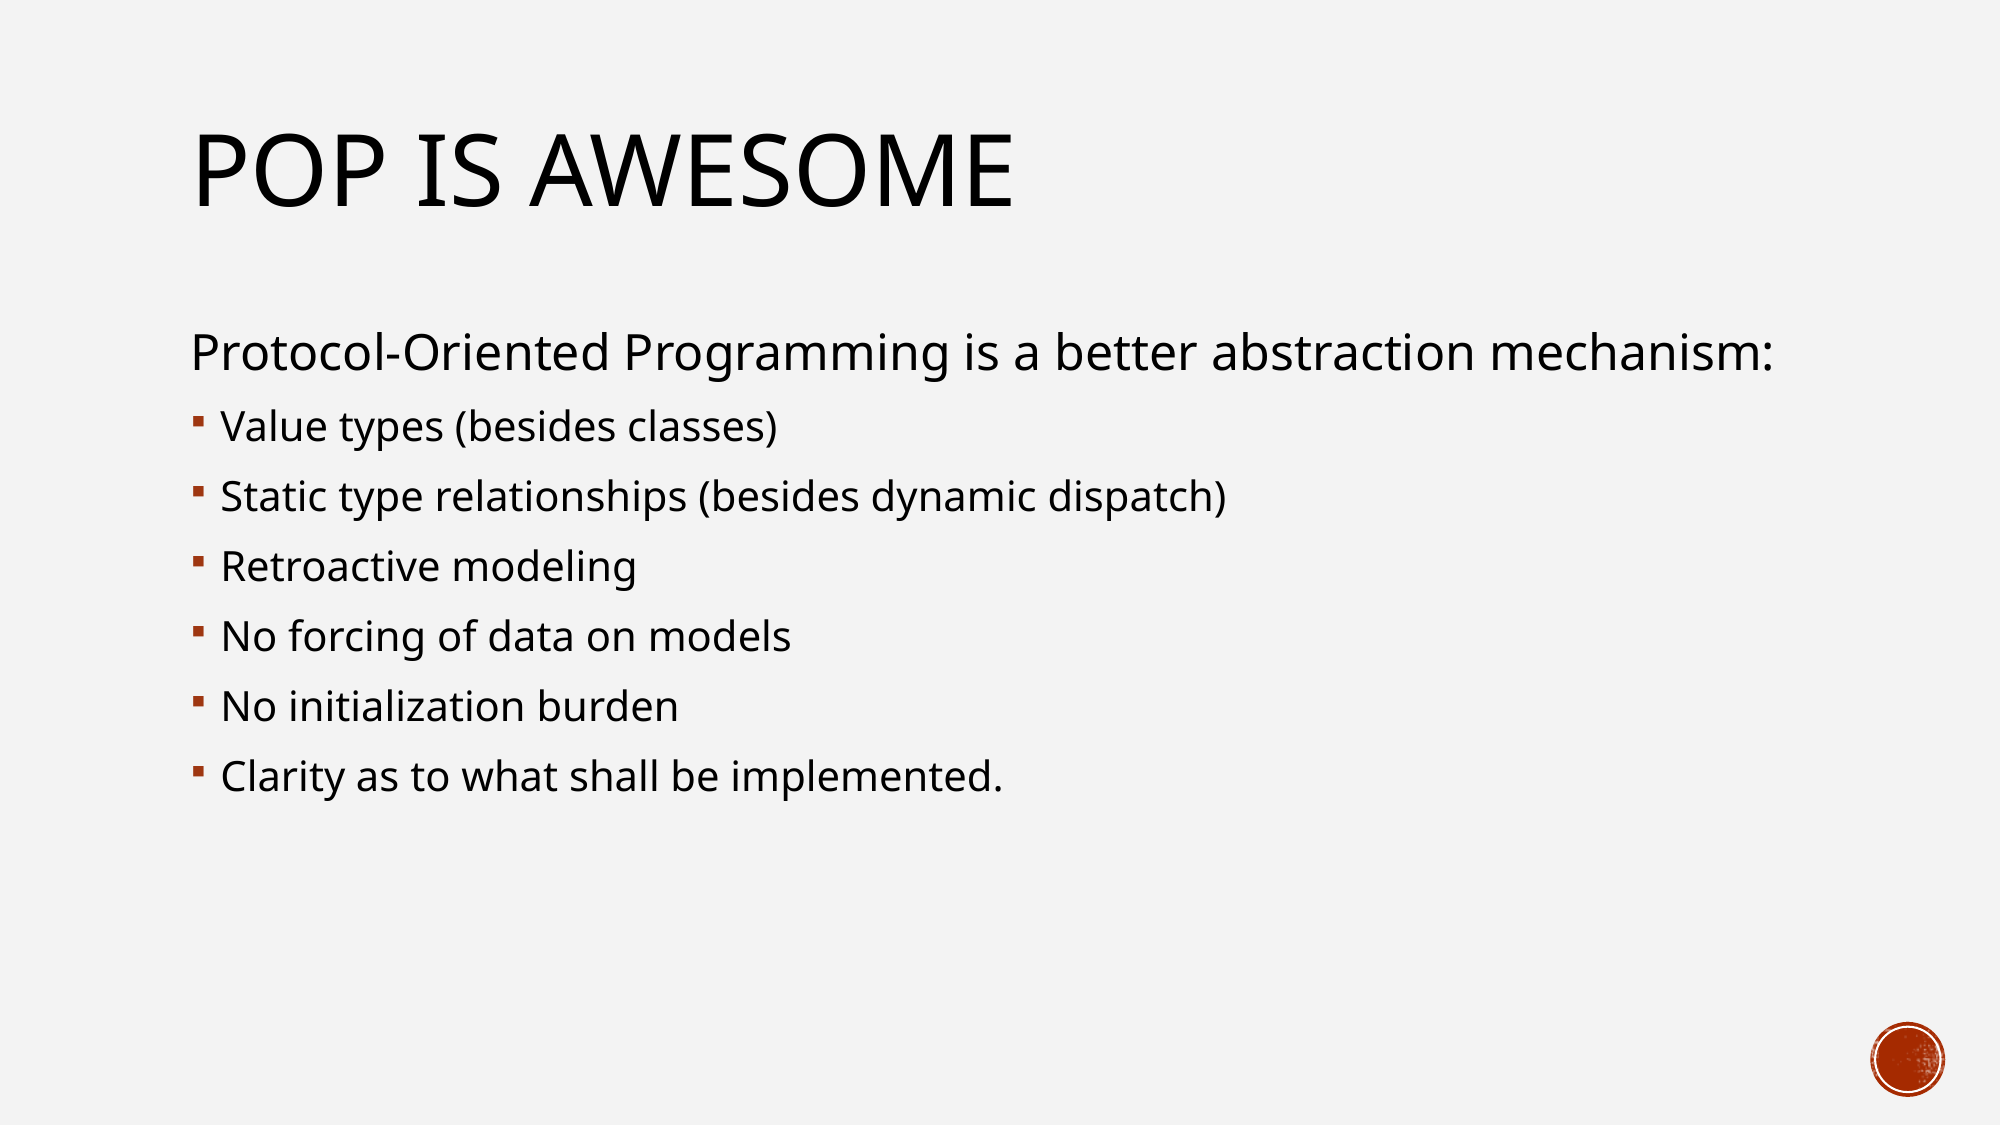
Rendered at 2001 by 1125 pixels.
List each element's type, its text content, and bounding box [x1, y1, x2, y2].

list Protocol-Oriented Programming is a better abstraction mechanism: Value types (besides classes) Static type relationships (besides dynamic dispatch) Retroactive modeling No forcing of data on models No initialization burden Clarity as to what shall be implemented. [175, 319, 1826, 1013]
title POP is awesome [175, 79, 1826, 269]
